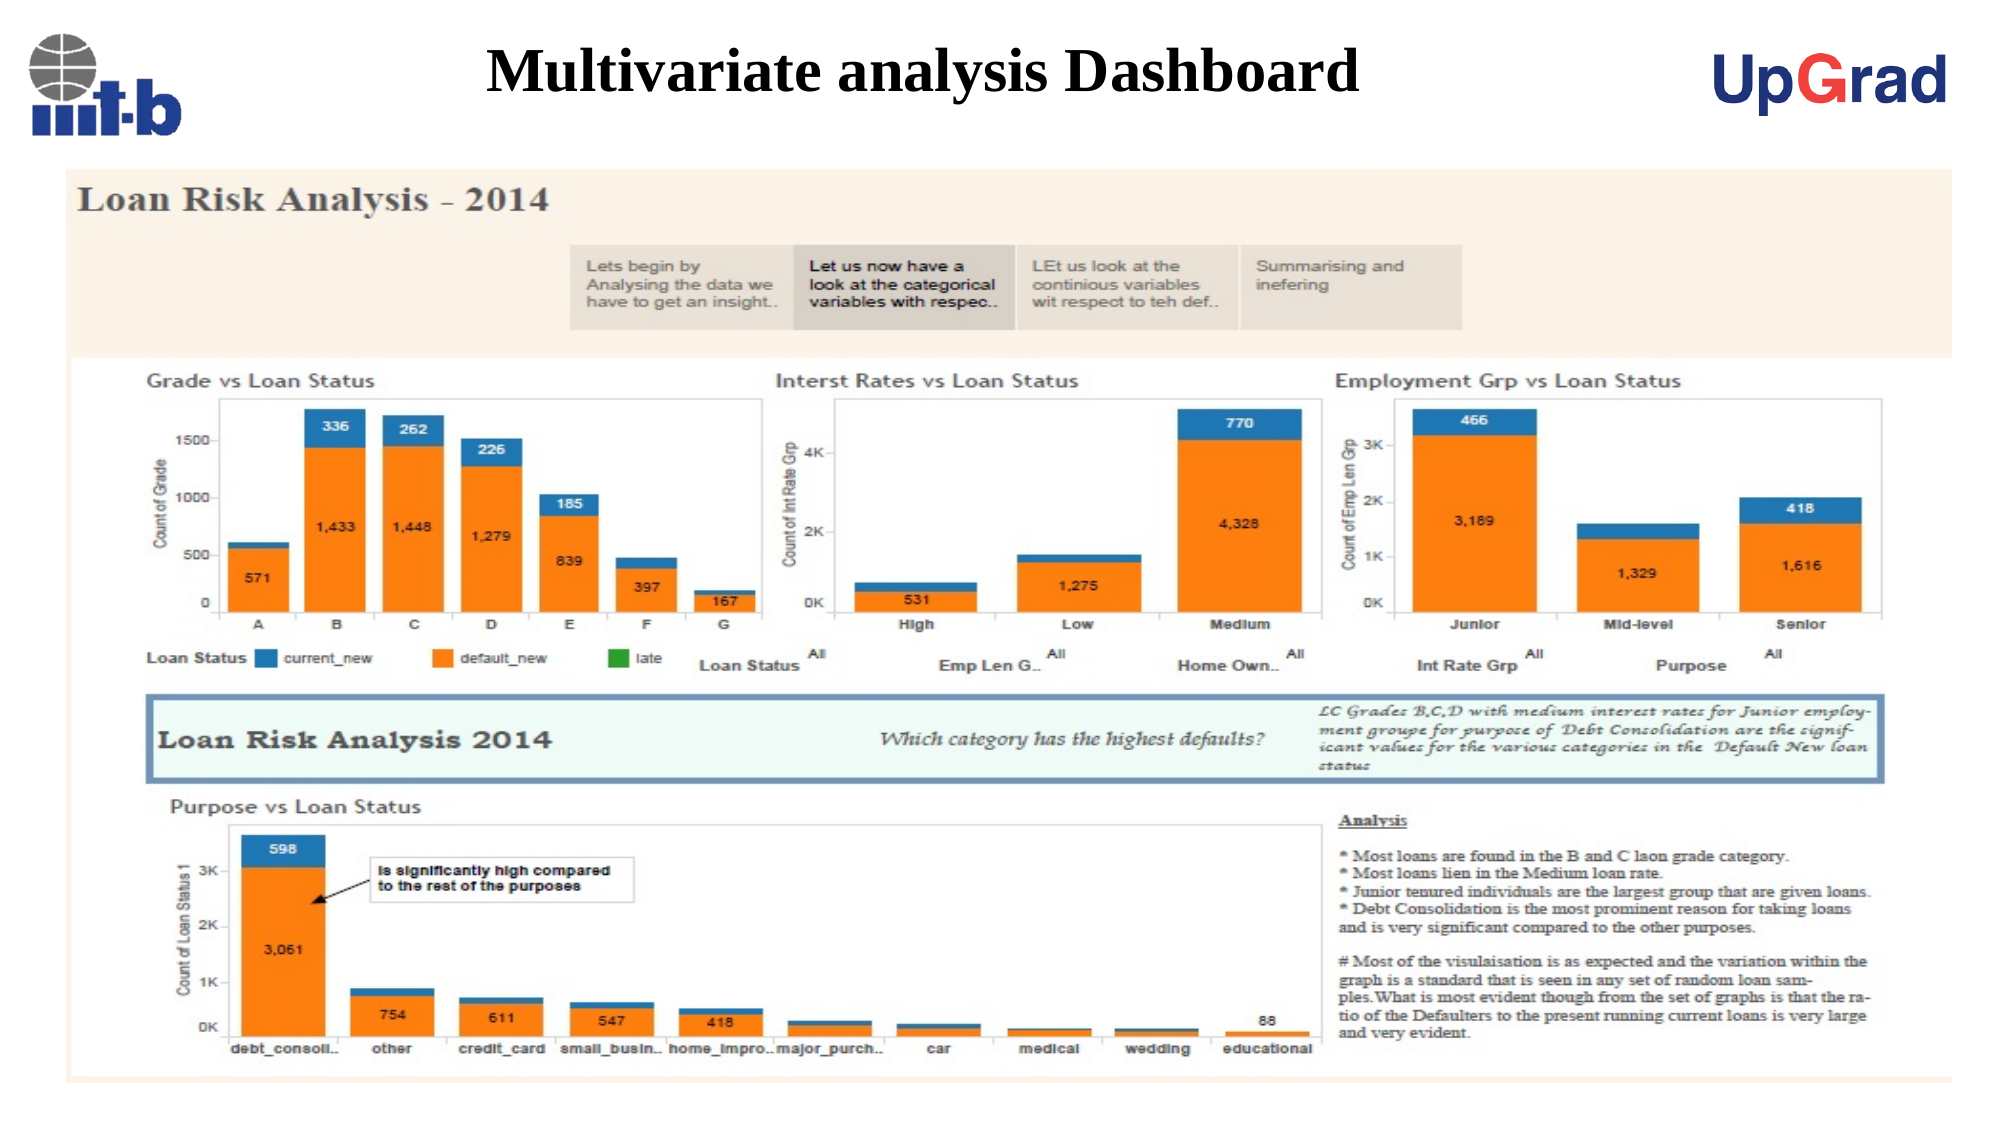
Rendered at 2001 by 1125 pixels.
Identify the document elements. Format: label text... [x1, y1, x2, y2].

picture [0, 29, 1952, 1083]
picture [1714, 53, 1952, 116]
text_box Multivariate analysis Dashboard [267, 7, 1579, 126]
